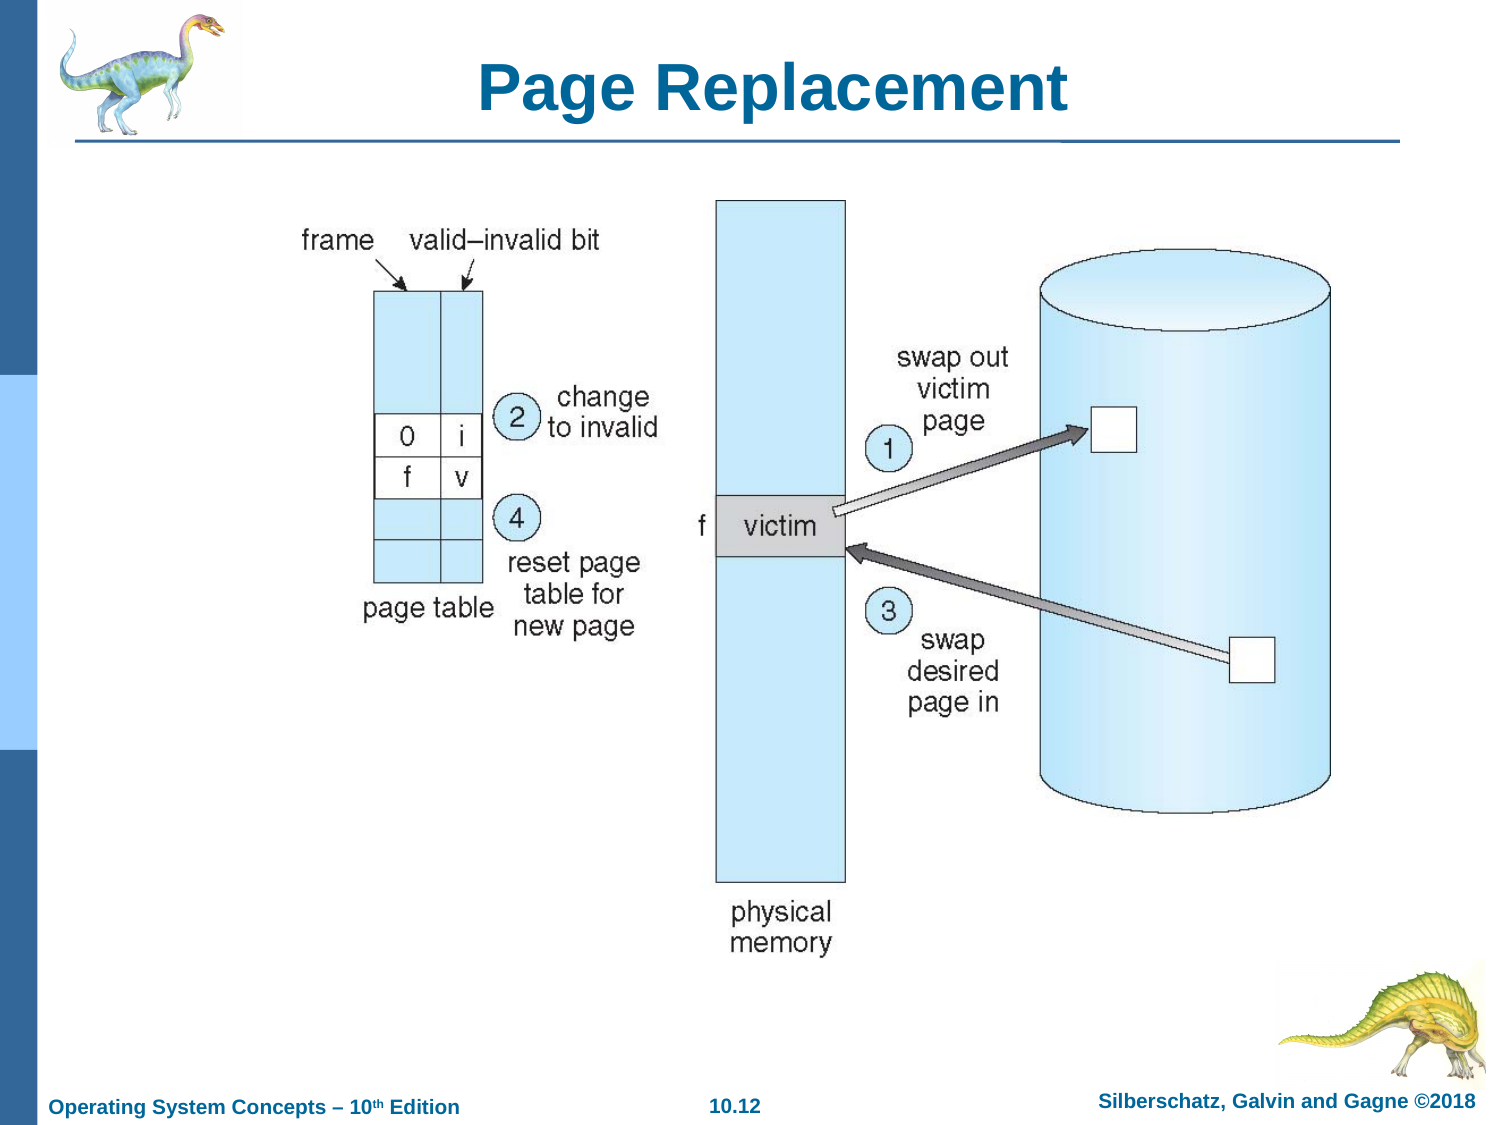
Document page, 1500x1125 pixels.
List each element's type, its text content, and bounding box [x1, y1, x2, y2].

title Page Replacement [144, 36, 1402, 132]
picture [301, 200, 1486, 1090]
picture [46, 0, 243, 149]
